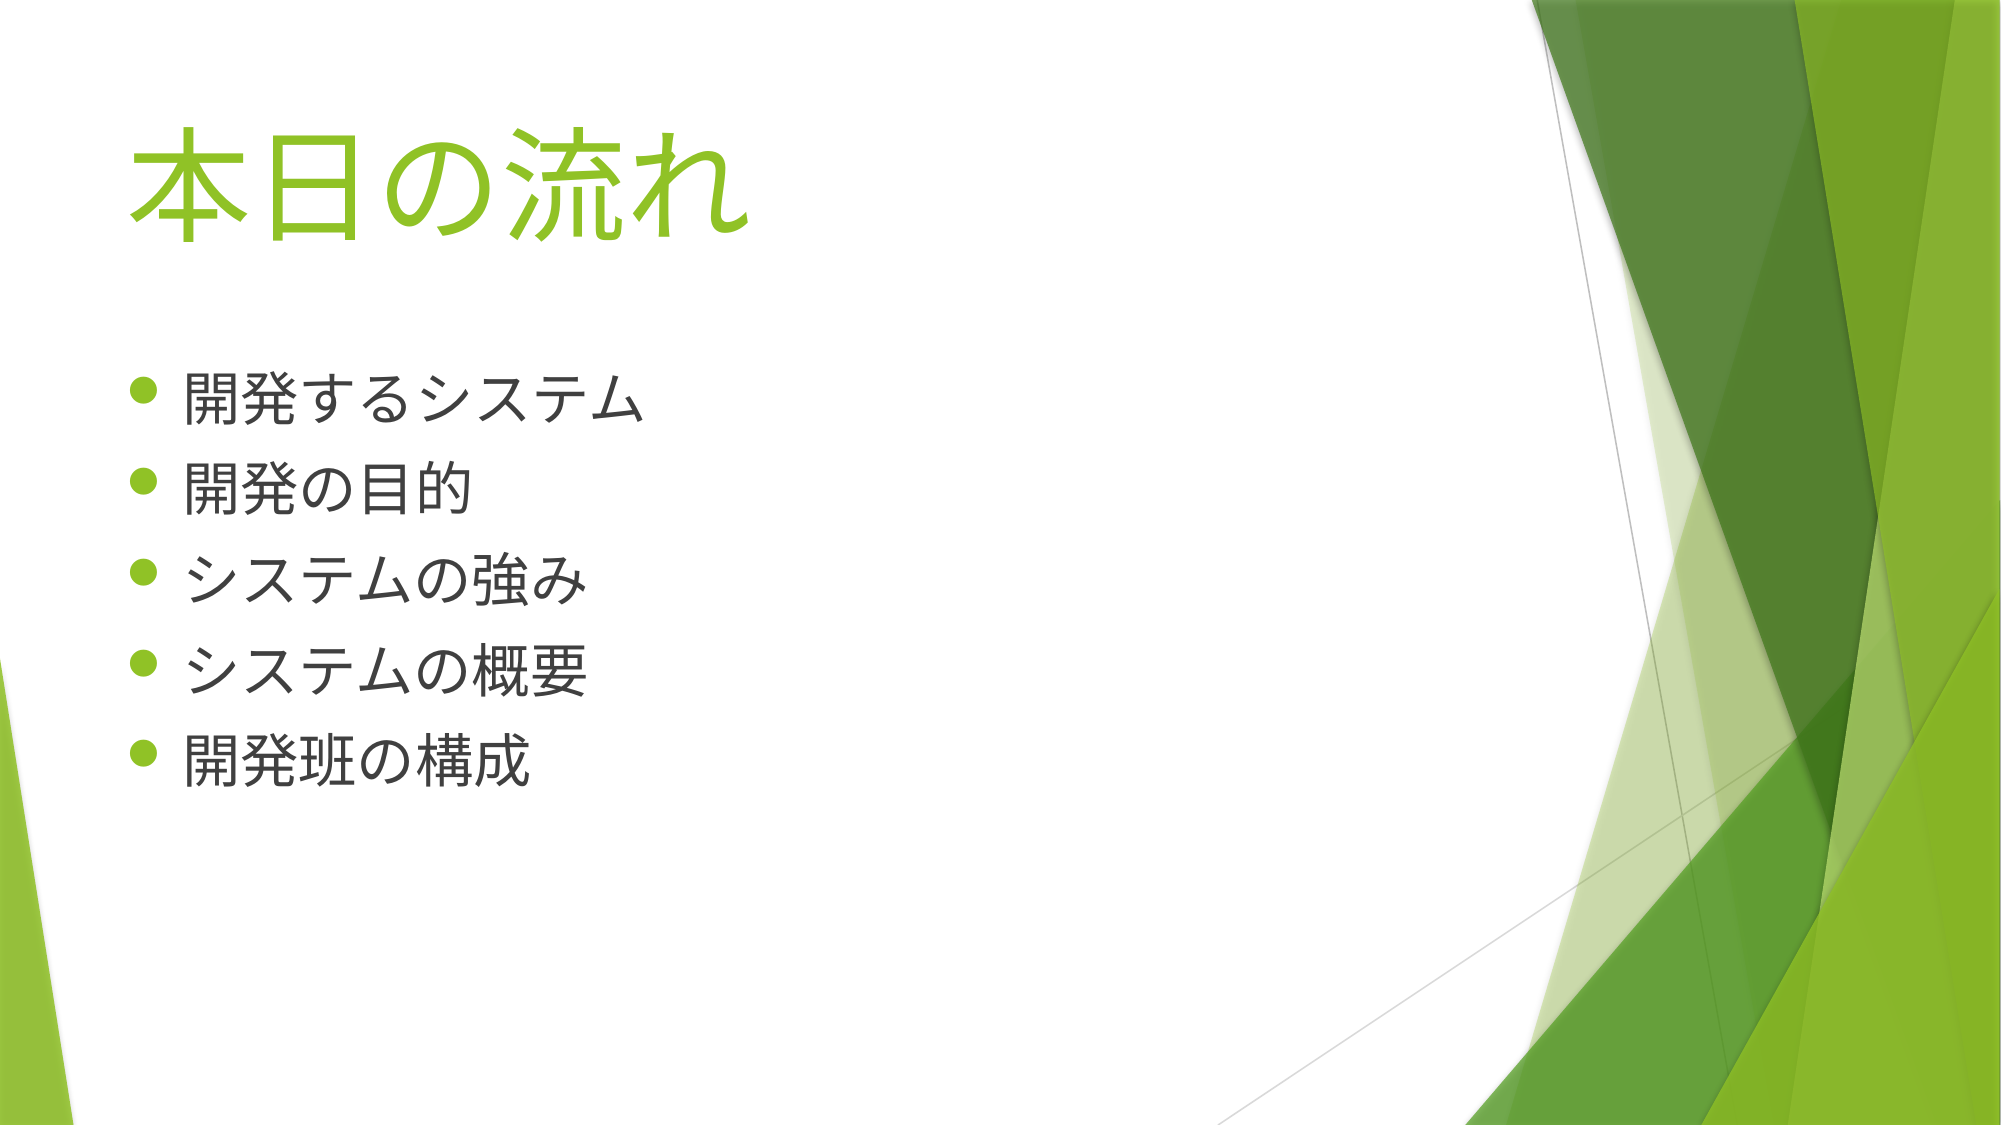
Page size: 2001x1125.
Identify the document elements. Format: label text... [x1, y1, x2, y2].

title 本日の流れ [111, 99, 1522, 317]
list 開発するシステム 開発の目的 システムの強み システムの概要 開発班の構成 [111, 354, 1522, 992]
